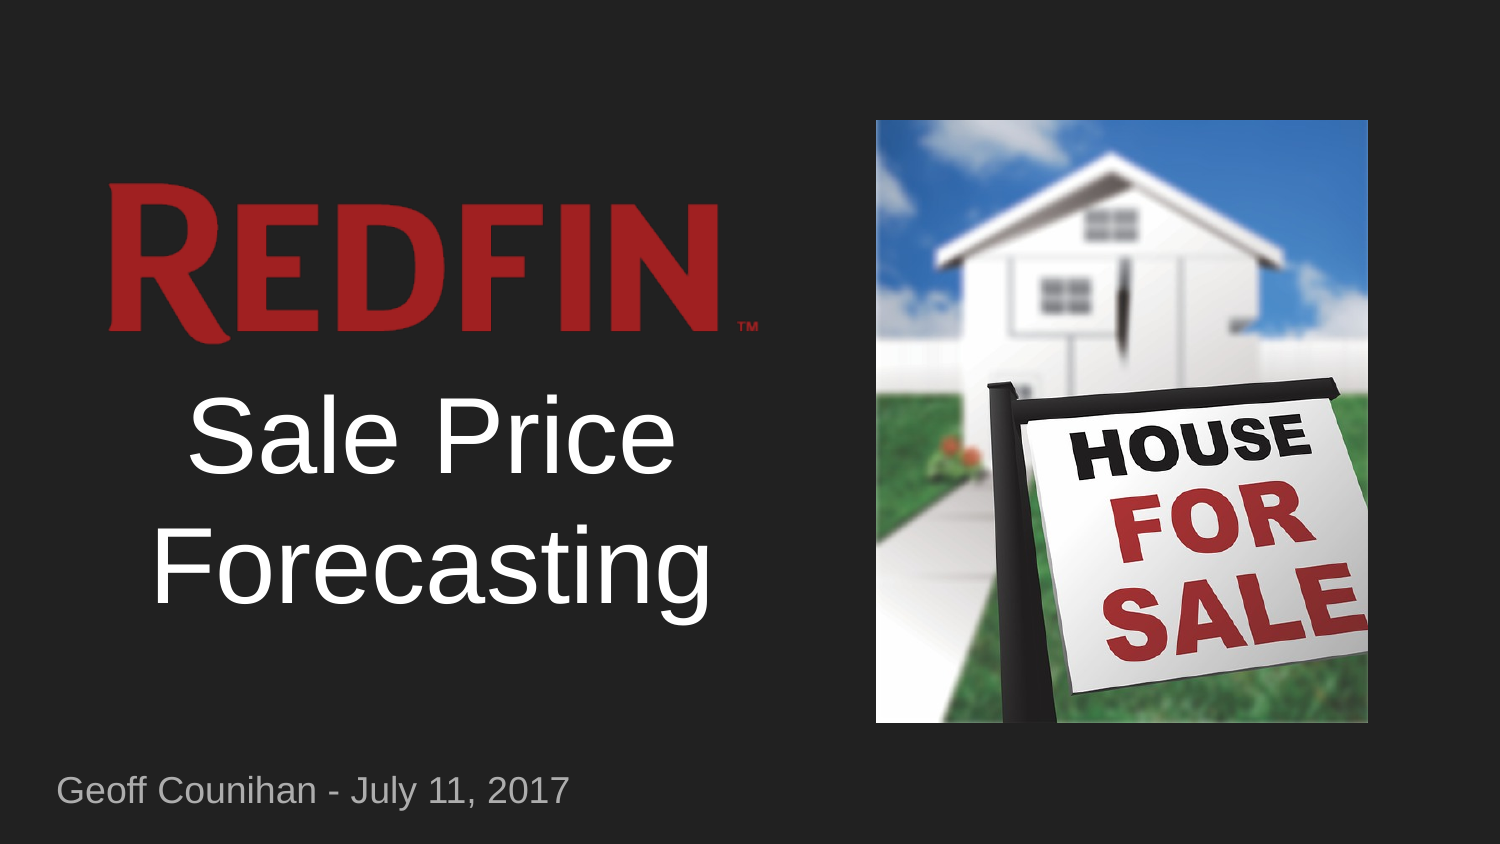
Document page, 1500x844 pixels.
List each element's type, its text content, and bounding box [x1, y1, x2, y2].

title Sale Price Forecasting [41, 303, 824, 641]
picture [876, 120, 1369, 724]
subtitle Geoff Counihan - July 11, 2017 [41, 751, 609, 815]
picture [87, 162, 780, 367]
